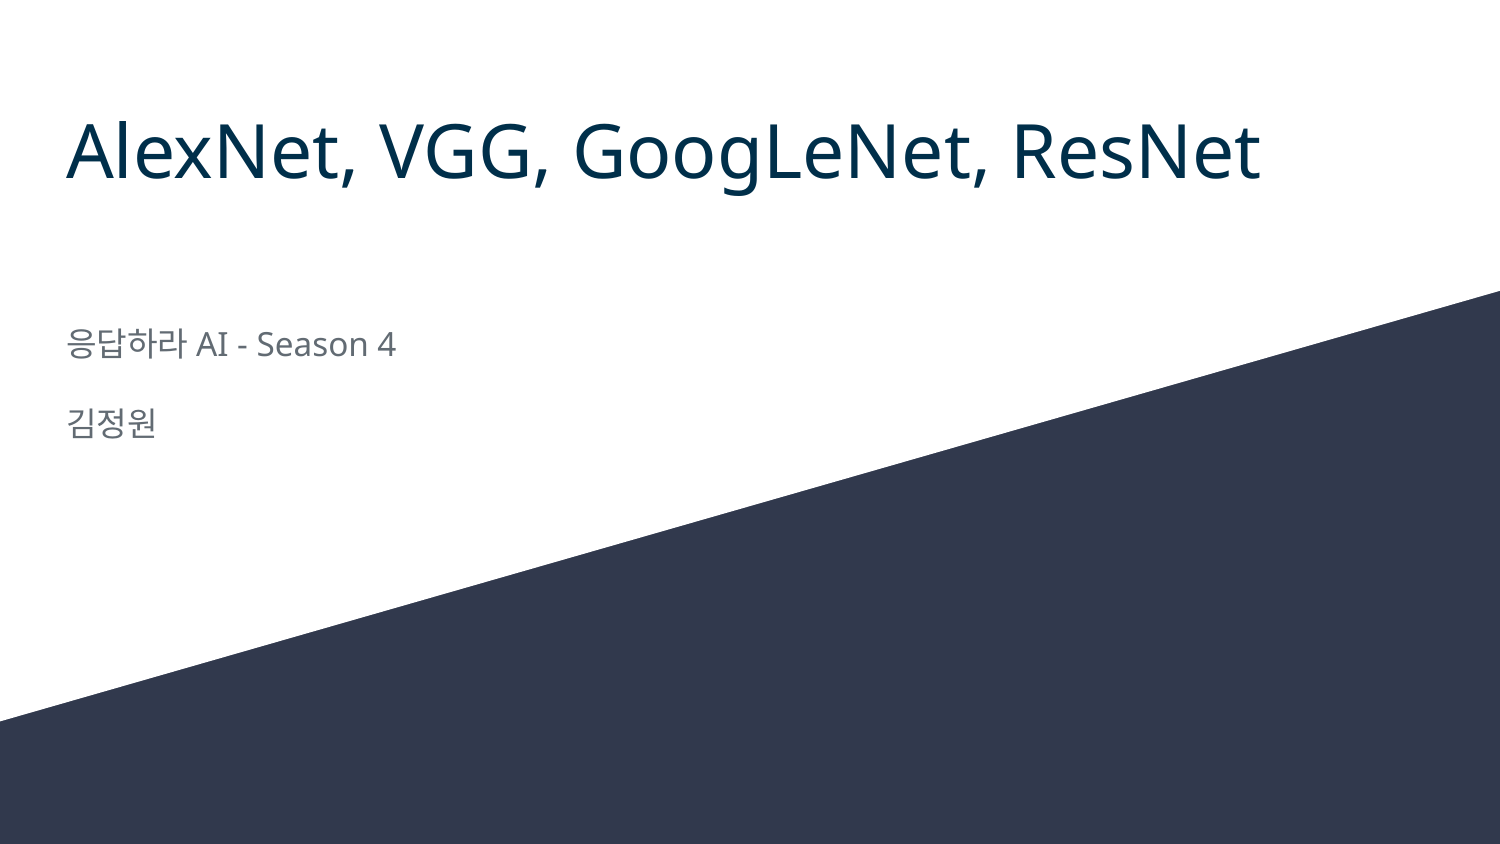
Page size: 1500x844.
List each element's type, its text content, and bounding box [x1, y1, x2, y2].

title AlexNet, VGG, GoogLeNet, ResNet [51, 88, 1449, 299]
subtitle 응답하라AI - Season 4 김정원 [51, 308, 748, 430]
